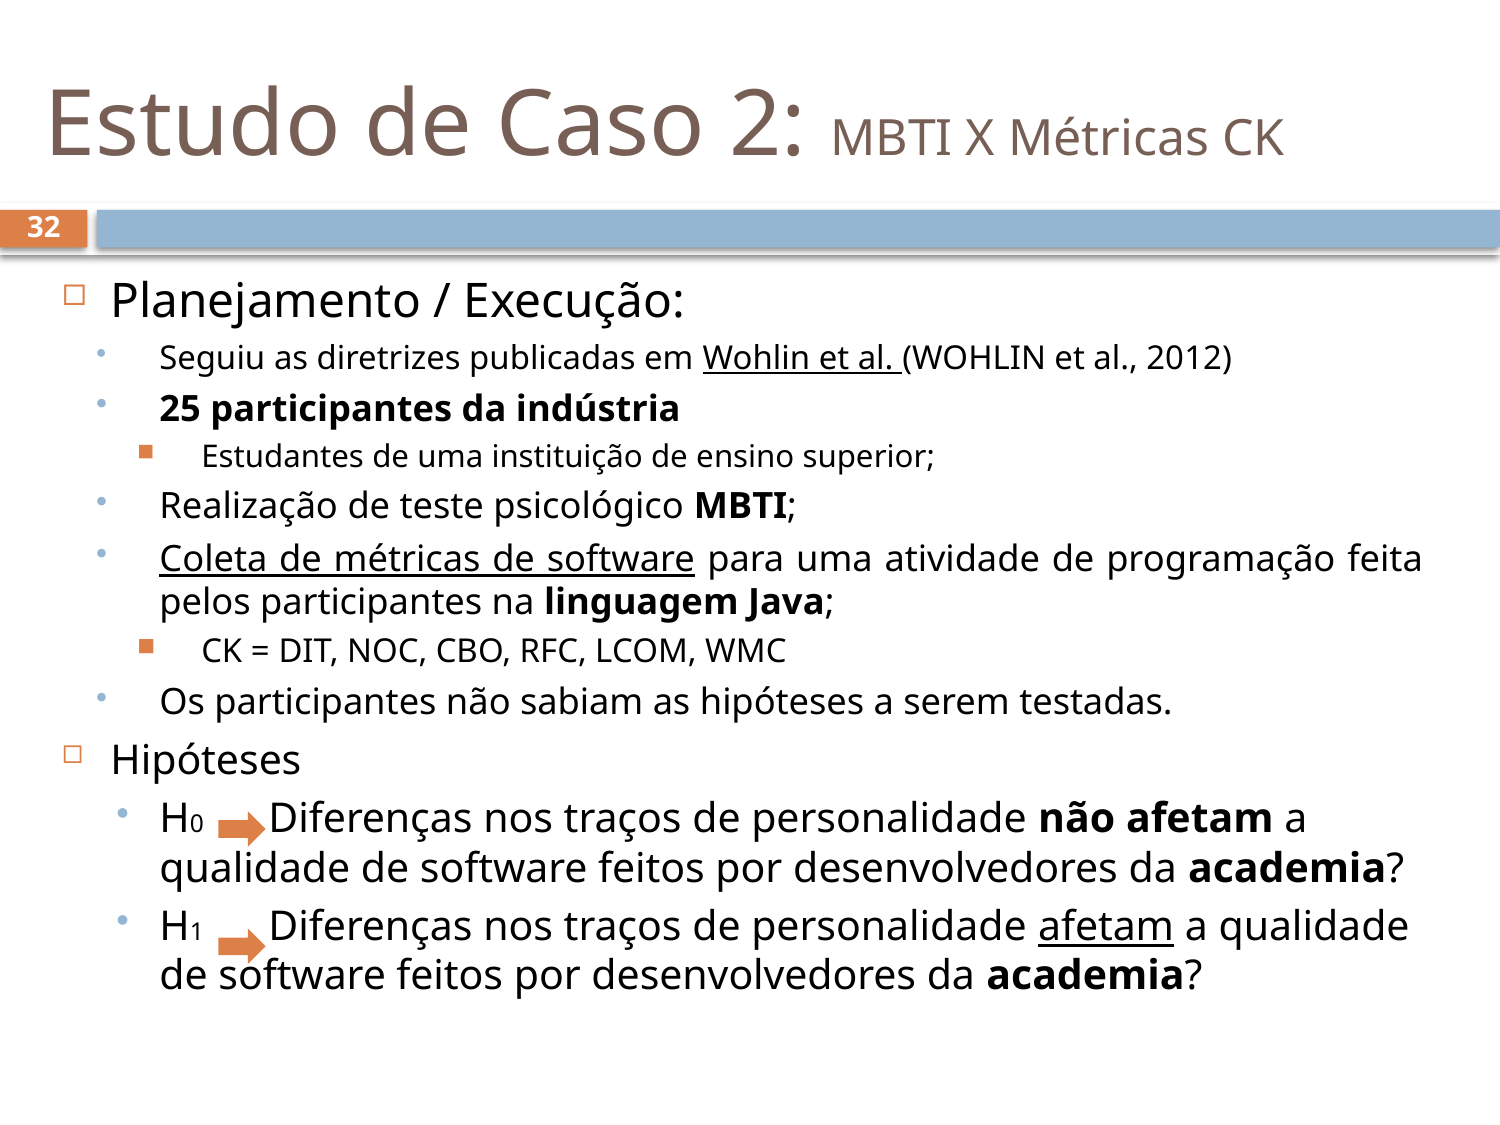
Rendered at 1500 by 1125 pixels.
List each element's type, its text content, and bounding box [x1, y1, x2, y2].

text_box [216, 809, 267, 849]
title Estudo de Caso 2: MBTI X Métricas CK [29, 37, 1471, 201]
slide_number 32 [0, 208, 88, 249]
list Planejamento / Execução: Seguiu as diretrizes publicadas em Wohlin et al. (WOHLIN et al., 2012) 25 participantes da indústria Estudantes de uma instituição de ensino superior; Realização de teste psicológico MBTI; Coleta de métricas de software para uma atividade de programação feita pelos participantes na linguagem Java; CK = DIT, NOC, CBO, RFC, LCOM, WMC Os participantes não sabiam as hipóteses a serem testadas. Hipóteses H0 Diferenças nos traços de personalidade não afetam a qualidade de software feitos por desenvolvedores da academia? H1 Diferenças nos traços de personalidade afetam a qualidade de software feitos por desenvolvedores da academia? [46, 262, 1438, 1079]
text_box [216, 927, 267, 966]
